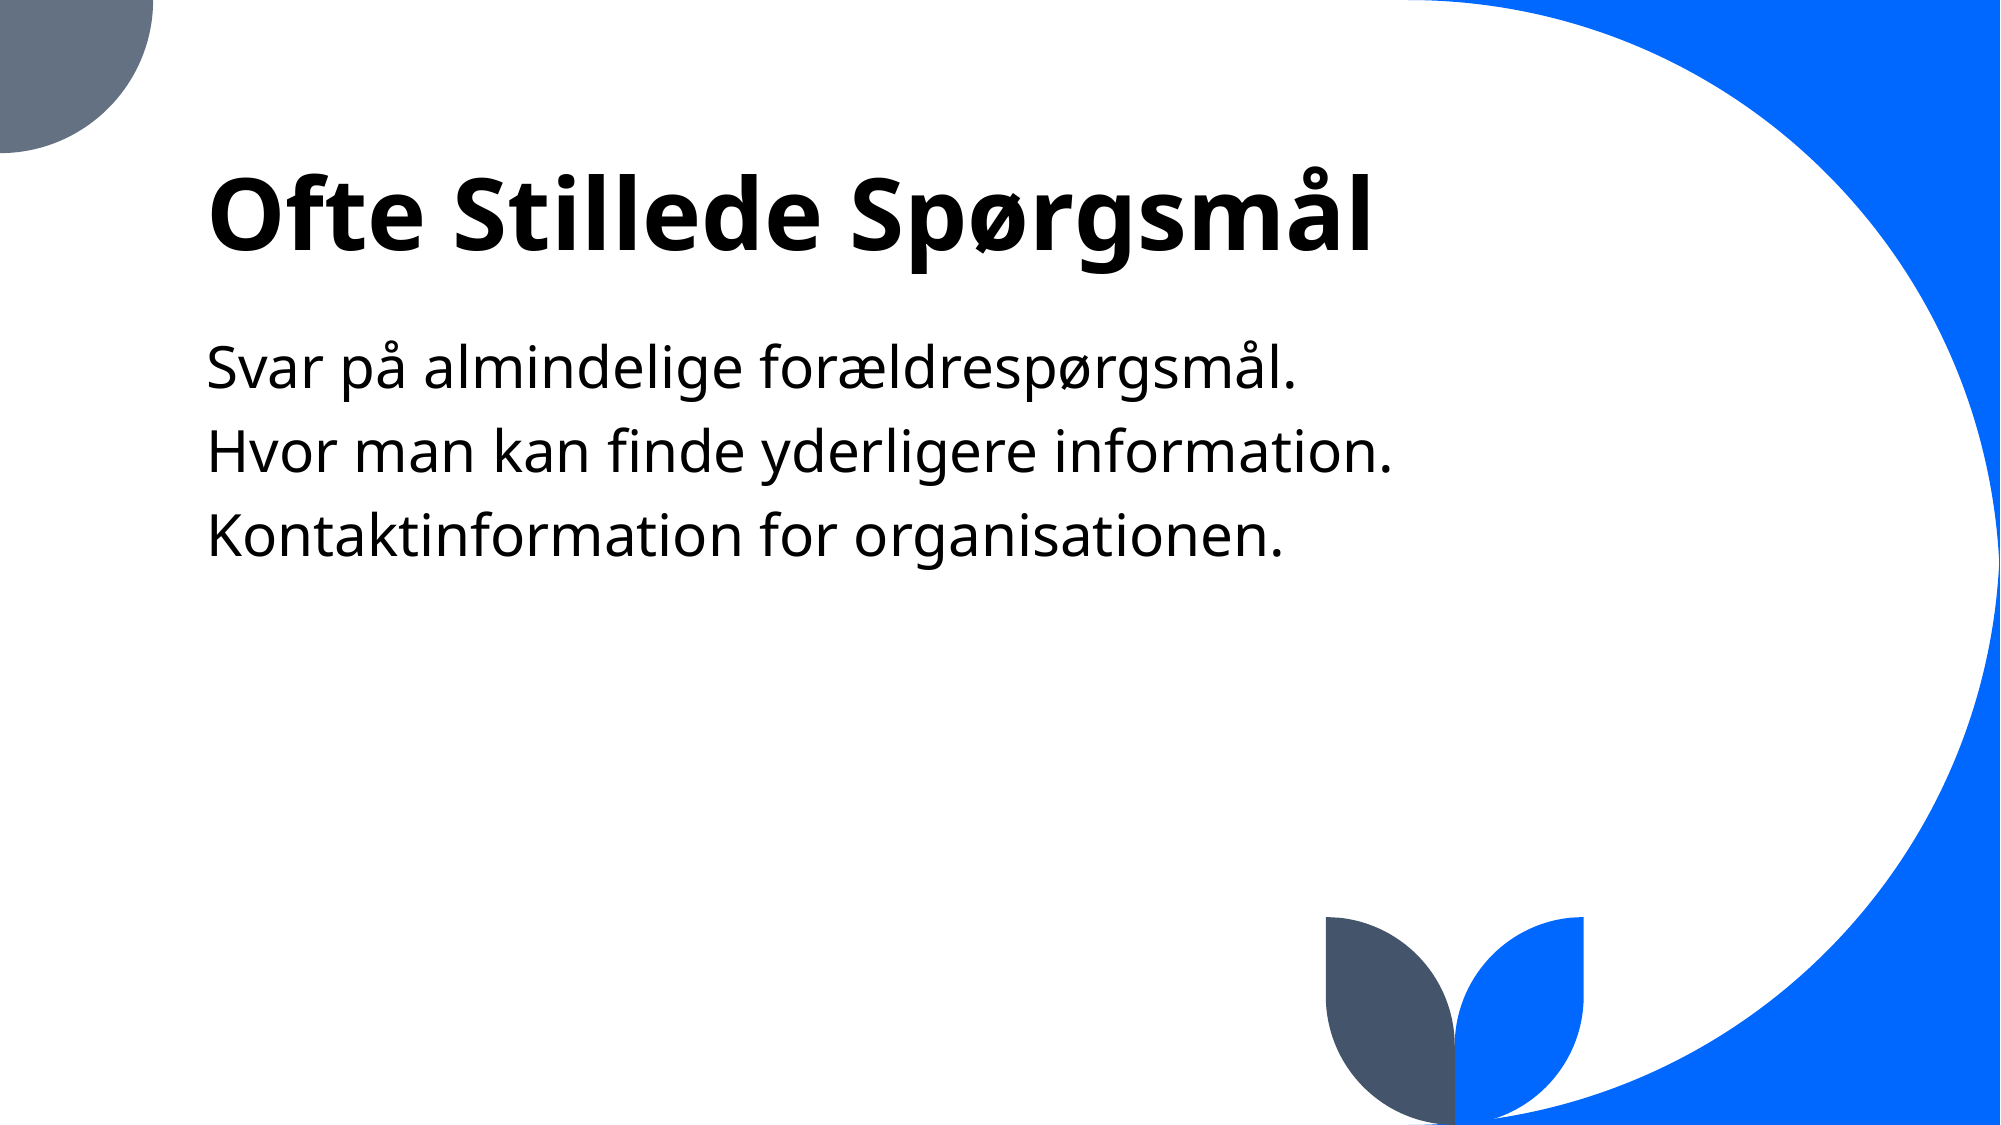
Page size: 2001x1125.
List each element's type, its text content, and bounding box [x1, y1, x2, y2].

title Ofte Stillede Spørgsmål [191, 62, 1796, 280]
list Svar på almindelige forældrespørgsmål. Hvor man kan finde yderligere information. Kontaktinformation for organisationen. [191, 330, 1796, 884]
